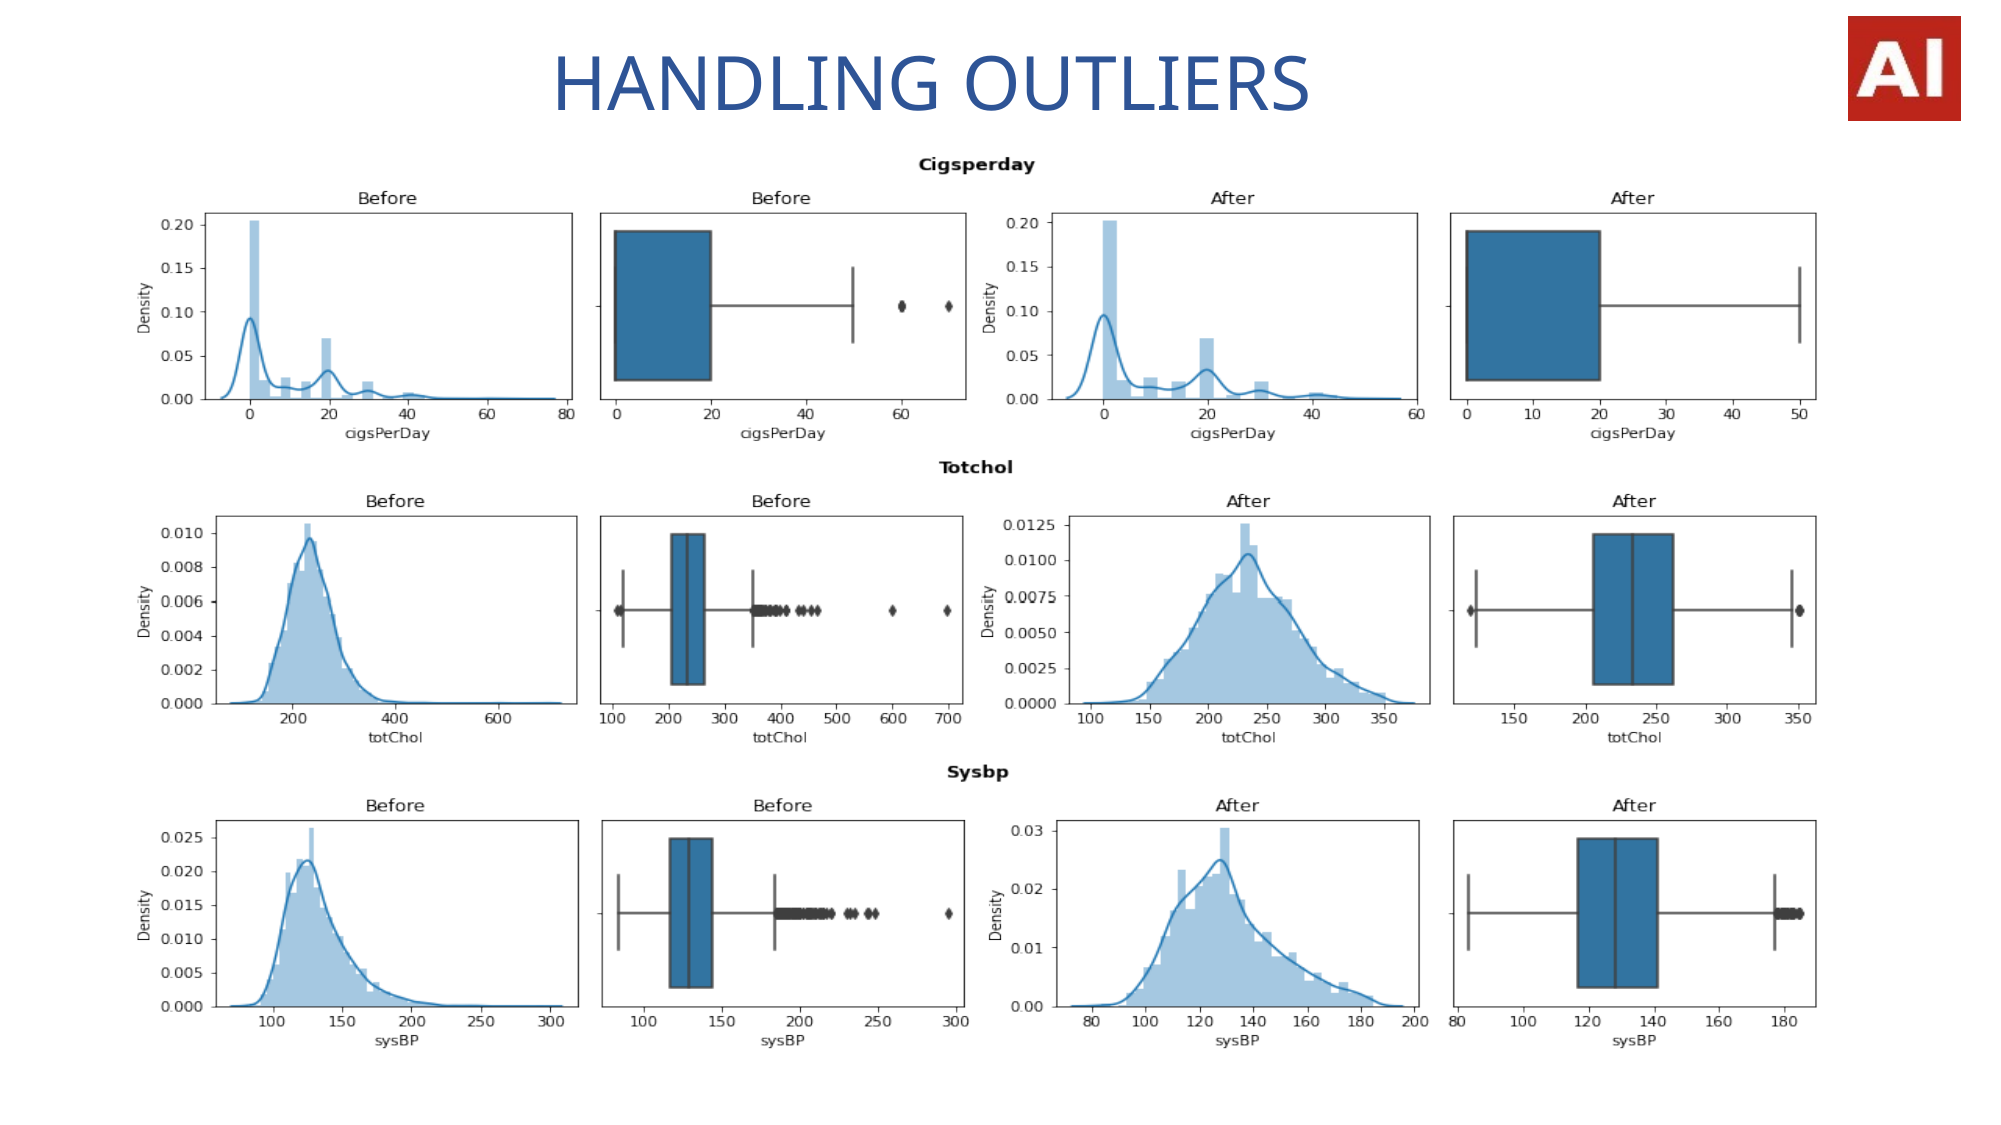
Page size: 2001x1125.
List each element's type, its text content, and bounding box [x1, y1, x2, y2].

title HANDLING OUTLIERS [549, 33, 1451, 148]
picture [124, 149, 1826, 1058]
picture [1848, 16, 1962, 121]
